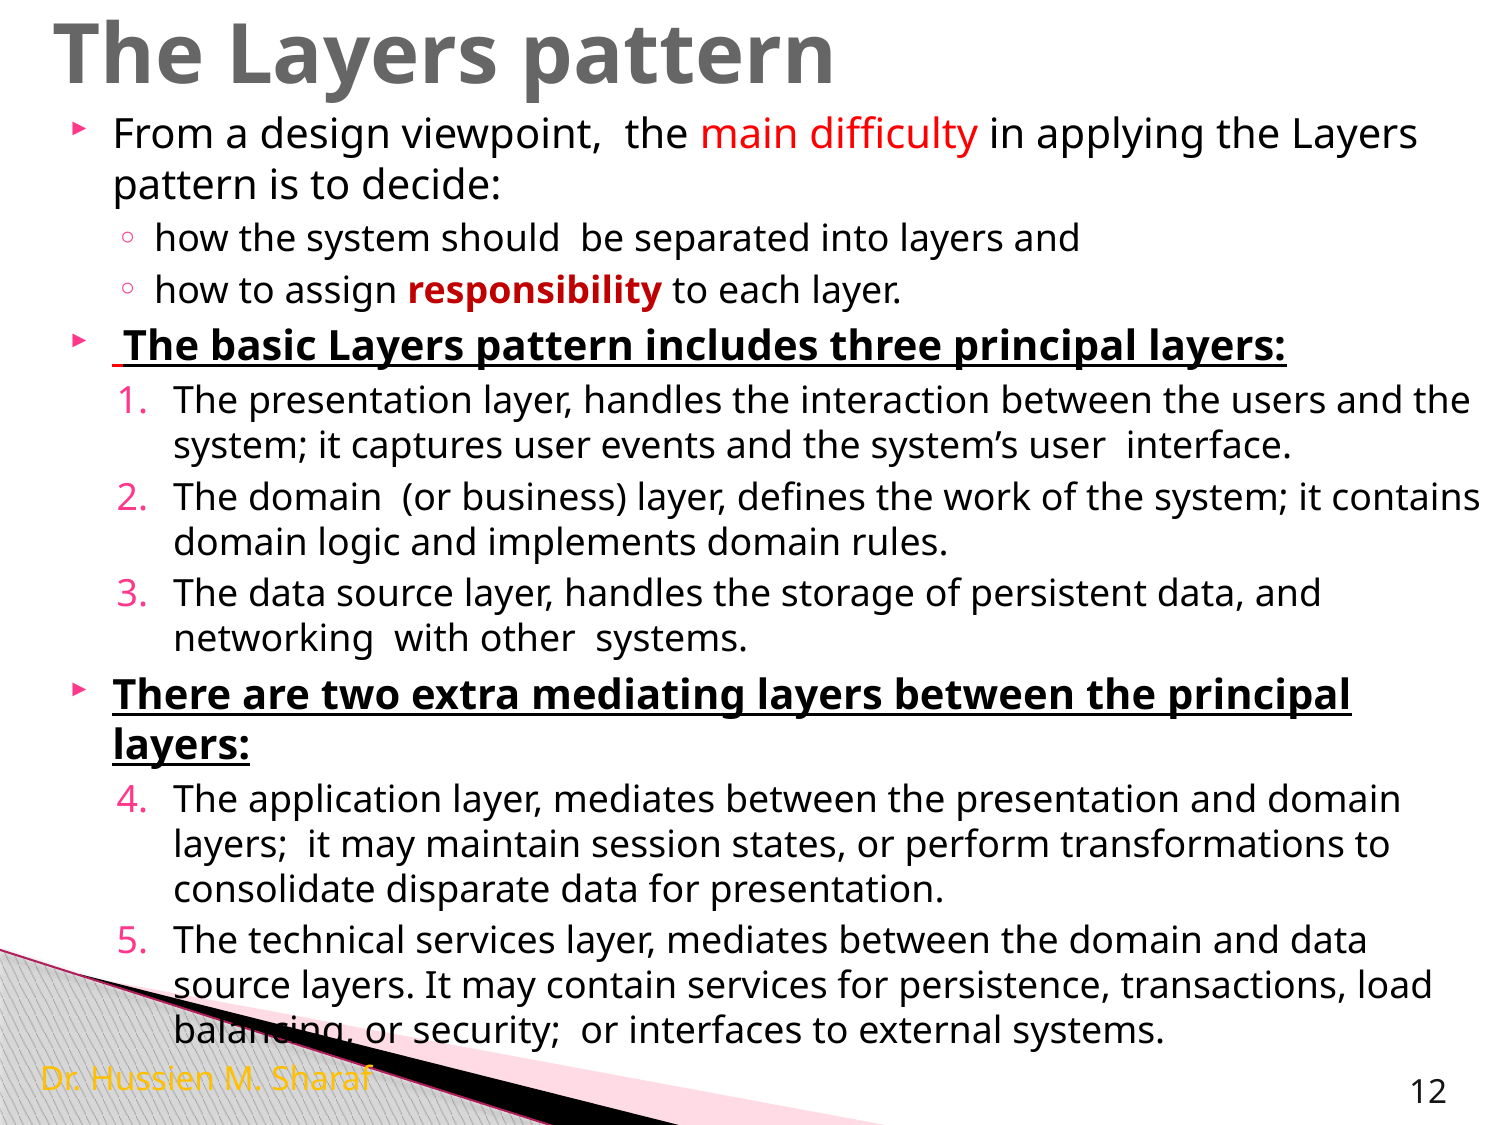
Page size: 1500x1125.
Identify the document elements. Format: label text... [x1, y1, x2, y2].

title The Layers pattern [37, 0, 1500, 100]
text_box Dr. Hussien M. Sharaf [24, 1050, 438, 1098]
list From a design viewpoint, the main difficulty in applying the Layers pattern is to decide: how the system should be separated into layers and how to assign responsibility to each layer. The basic Layers pattern includes three principal layers: The presentation layer, handles the interaction between the users and the system; it captures user events and the system’s user interface. The domain (or business) layer, defines the work of the system; it contains domain logic and implements domain rules. The data source layer, handles the storage of persistent data, and networking with other systems. There are two extra mediating layers between the principal layers: The application layer, mediates between the presentation and domain layers; it may maintain session states, or perform transformations to consolidate disparate data for presentation. The technical services layer, mediates between the domain and data source layers. It may contain services for persistence, transactions, load balancing, or security; or interfaces to external systems. [37, 100, 1500, 1000]
text_box 12 [1337, 1062, 1462, 1103]
